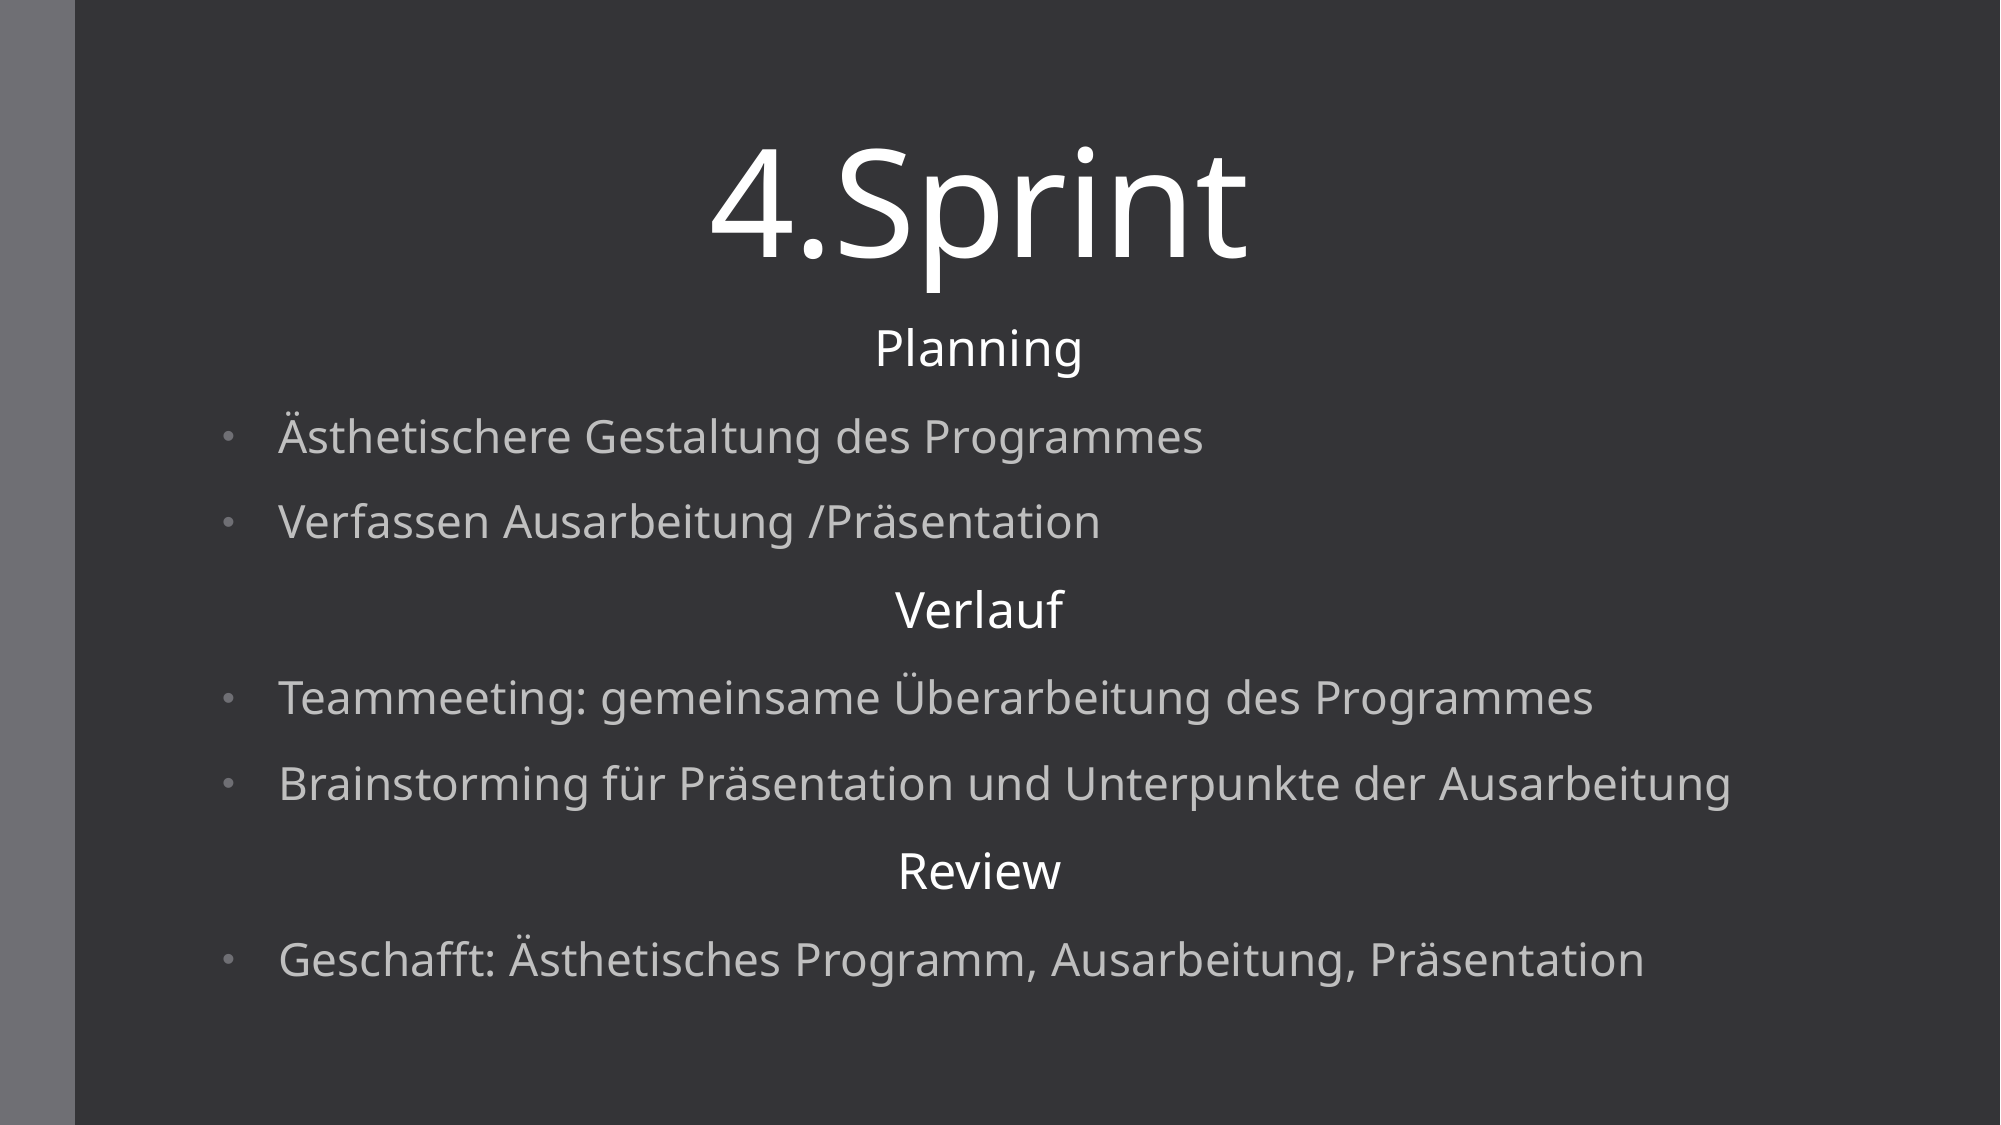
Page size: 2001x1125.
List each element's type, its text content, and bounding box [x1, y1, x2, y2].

title 4.Sprint [206, 124, 1752, 296]
subtitle Planning Ästhetischere Gestaltung des Programmes Verfassen Ausarbeitung /Präsentation Verlauf Teammeeting: gemeinsame Überarbeitung des Programmes Brainstorming für Präsentation und Unterpunkte der Ausarbeitung Review Geschafft: Ästhetisches Programm, Ausarbeitung, Präsentation [206, 313, 1752, 1065]
